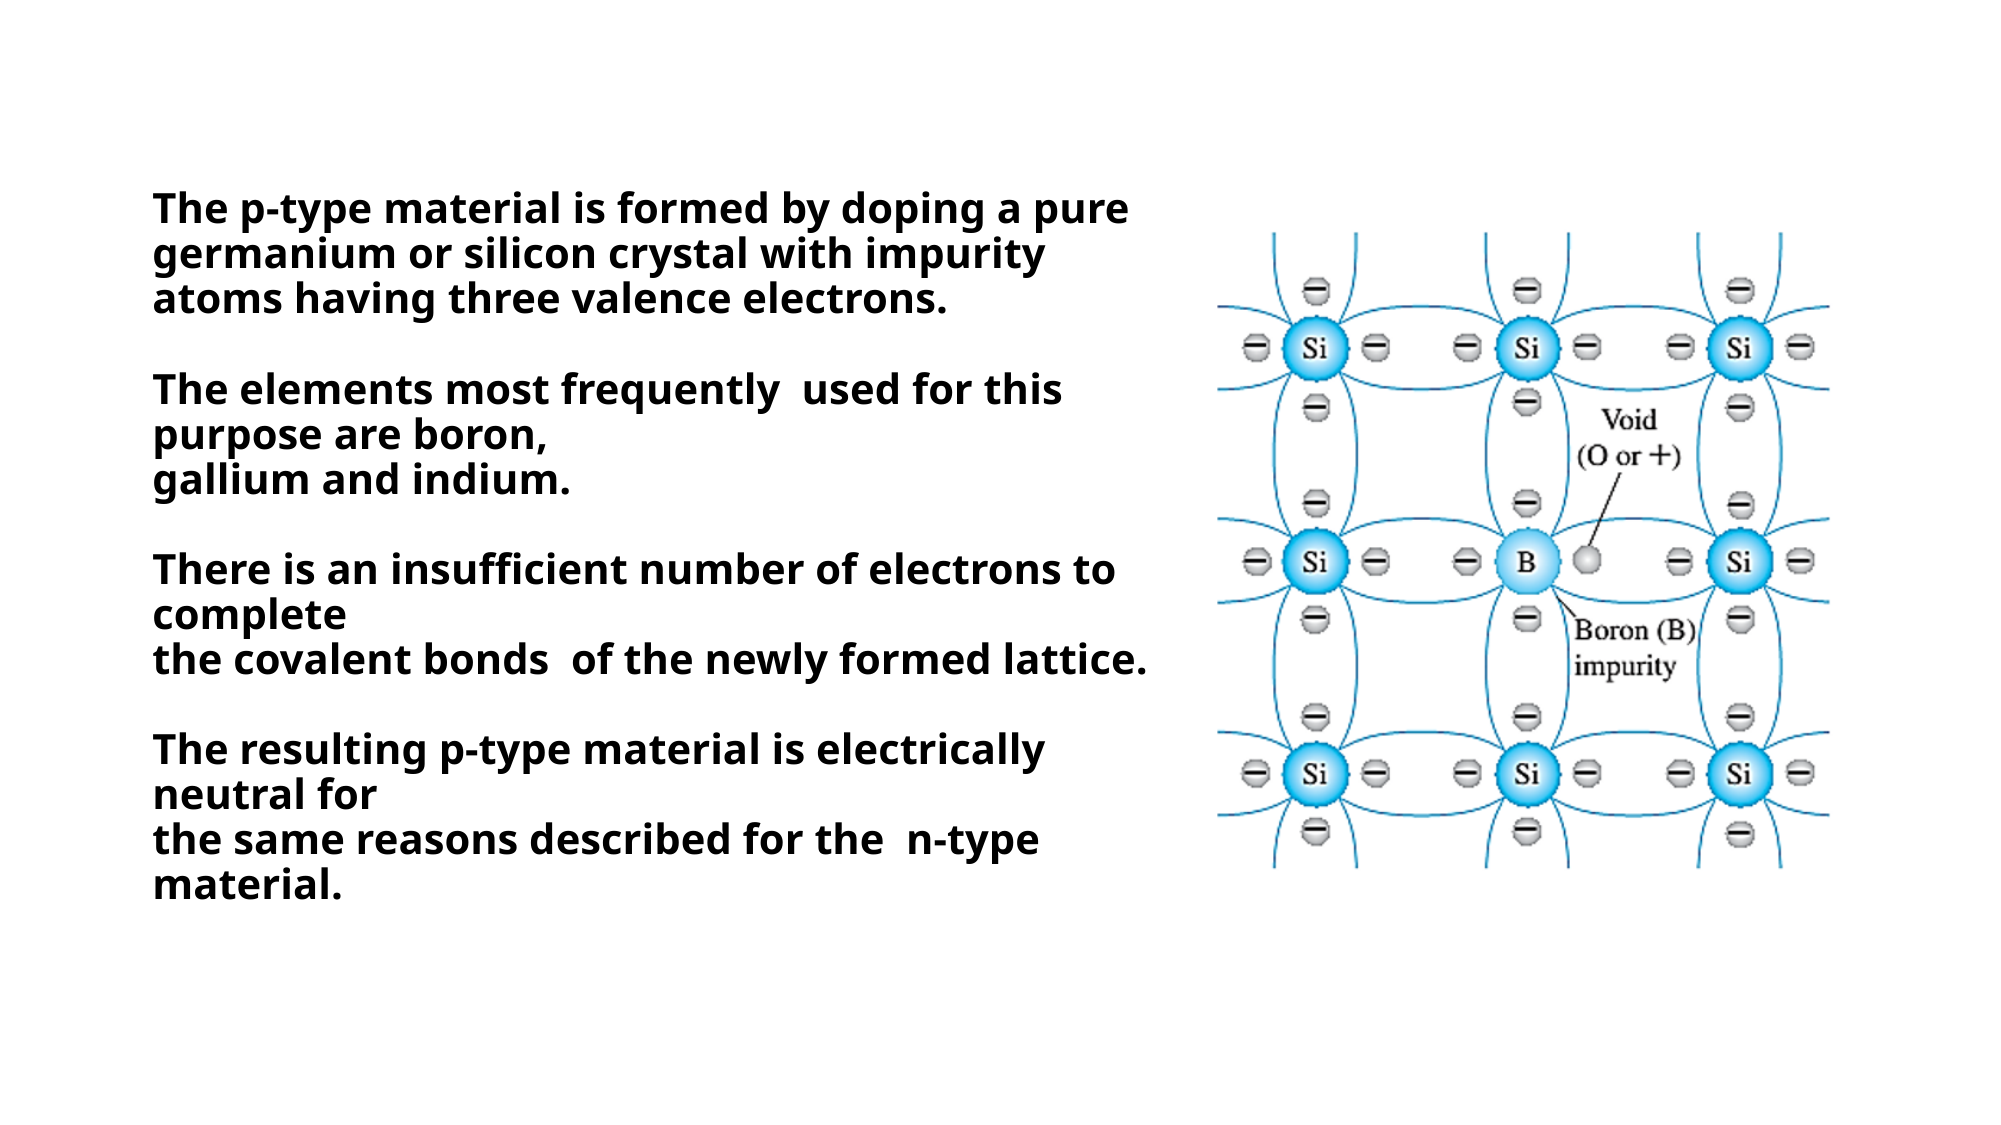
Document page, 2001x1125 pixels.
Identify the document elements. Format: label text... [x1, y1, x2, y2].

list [1177, 205, 1863, 892]
title The p-type material is formed by doping a pure germanium or silicon crystal with impurity atoms having three valence electrons. The elements most frequently used for this purpose are boron, gallium and indium. There is an insufficient number of electrons to complete the covalent bonds of the newly formed lattice. The resulting p-type material is electrically neutral for the same reasons described for the n-type material. [137, 158, 1191, 939]
